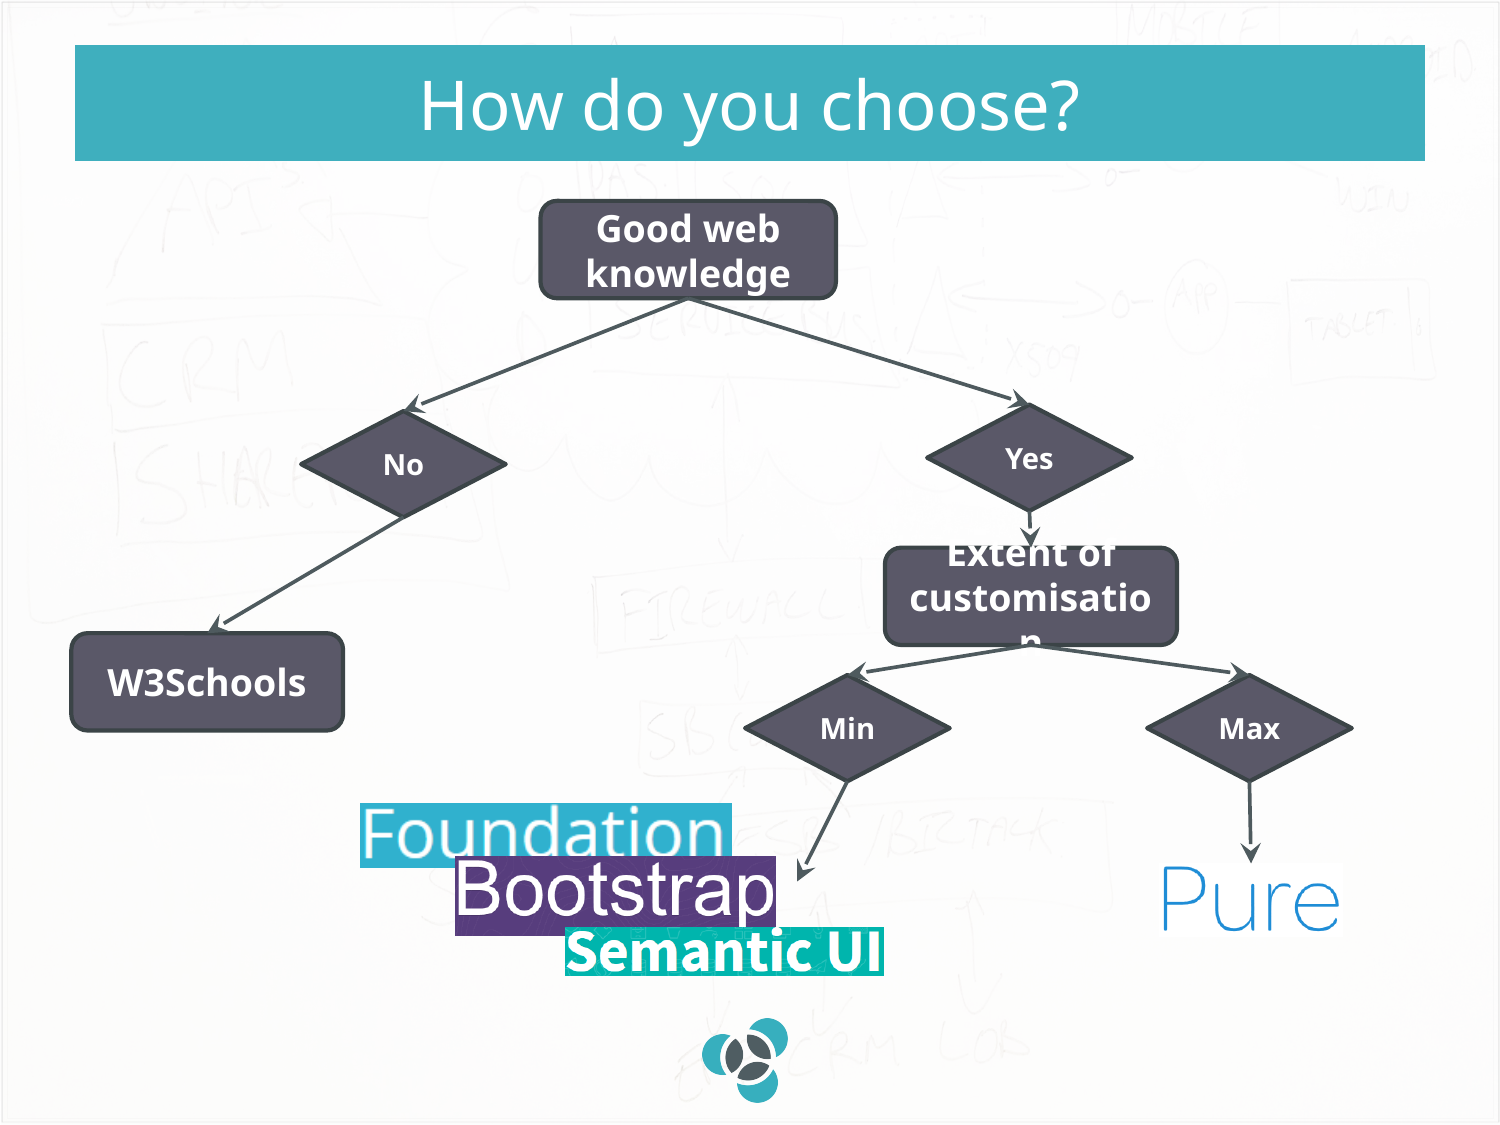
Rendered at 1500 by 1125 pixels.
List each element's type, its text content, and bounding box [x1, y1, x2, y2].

text_box W3Schools [69, 631, 346, 733]
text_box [403, 298, 686, 412]
picture [702, 1018, 788, 1103]
picture [359, 803, 885, 977]
text_box No [299, 411, 508, 519]
text_box Yes [925, 404, 1134, 512]
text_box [847, 644, 1029, 676]
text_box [1030, 644, 1250, 676]
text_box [796, 781, 848, 882]
text_box Max [1145, 675, 1354, 783]
picture [1159, 863, 1343, 937]
text_box Min [743, 675, 952, 782]
text_box Extent of customisation [882, 545, 1180, 643]
title How do you choose? [75, 45, 1425, 161]
text_box Good web knowledge [538, 198, 839, 296]
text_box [687, 298, 1030, 405]
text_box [206, 517, 404, 634]
